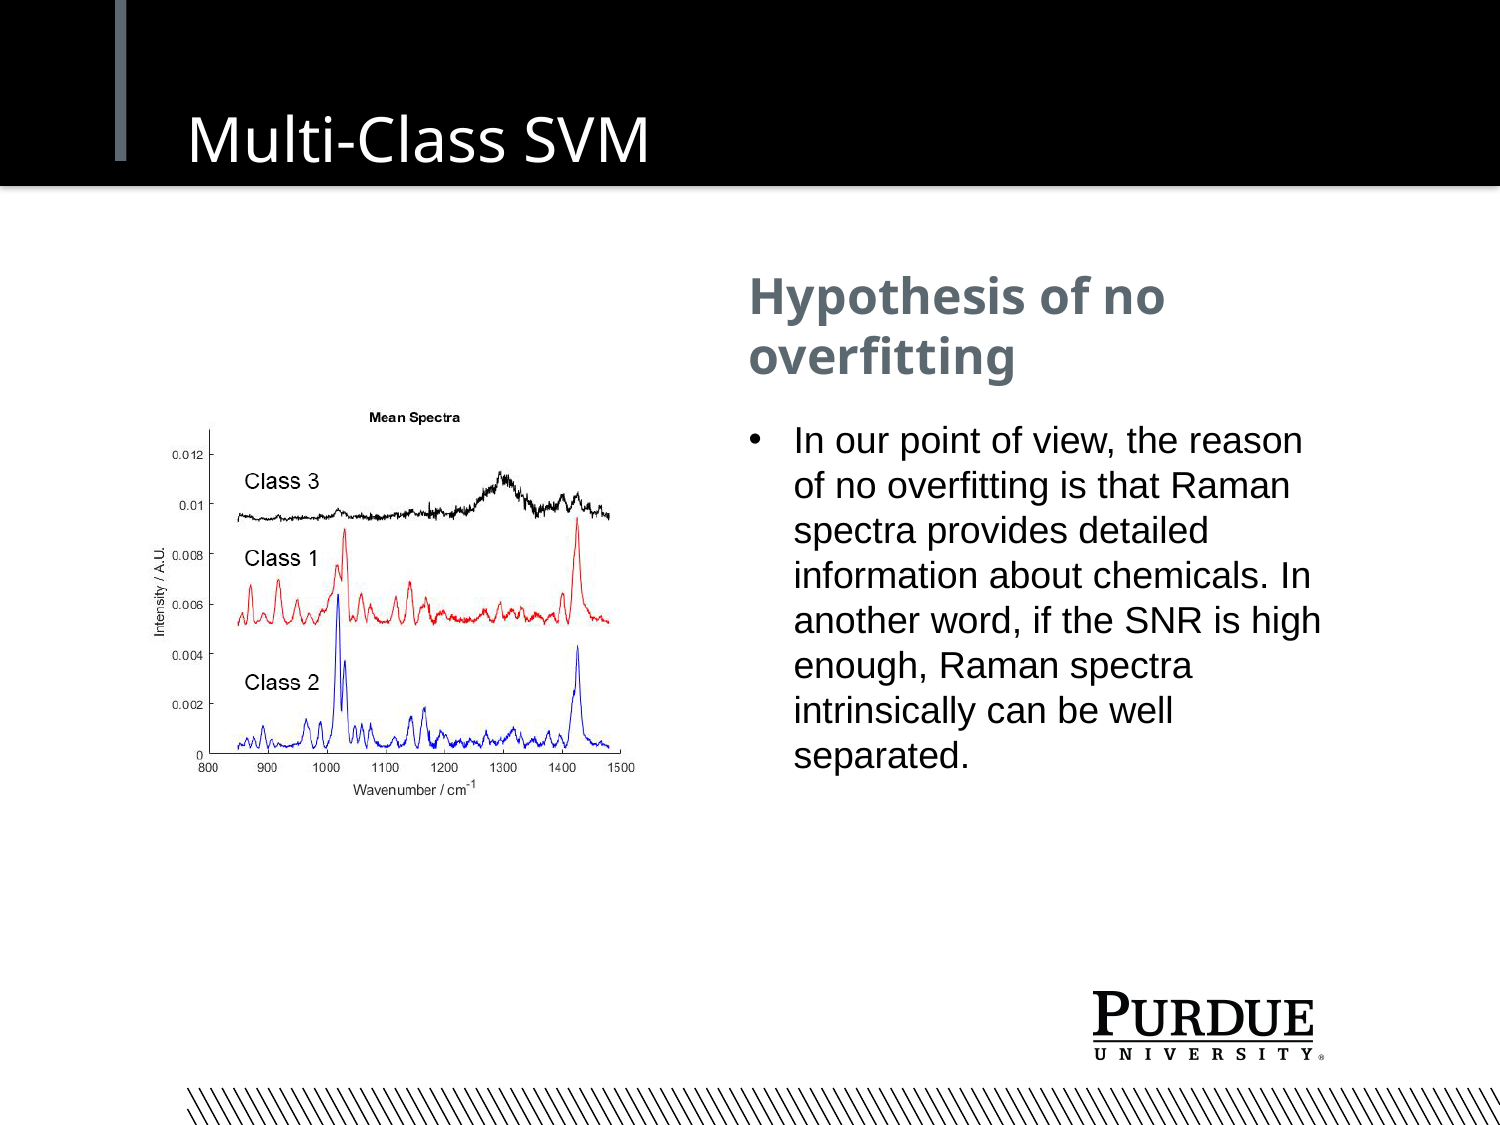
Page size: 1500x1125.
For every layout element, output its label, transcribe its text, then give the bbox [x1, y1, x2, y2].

title Multi-Class SVM [186, 99, 1323, 188]
picture [1091, 989, 1326, 1062]
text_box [148, 398, 654, 798]
list In our point of view, the reason of no overfitting is that Raman spectra provides detailed information about chemicals. In another word, if the SNR is high enough, Raman spectra intrinsically can be well separated. [748, 370, 1323, 914]
list Hypothesis of no overfitting [748, 264, 1362, 333]
